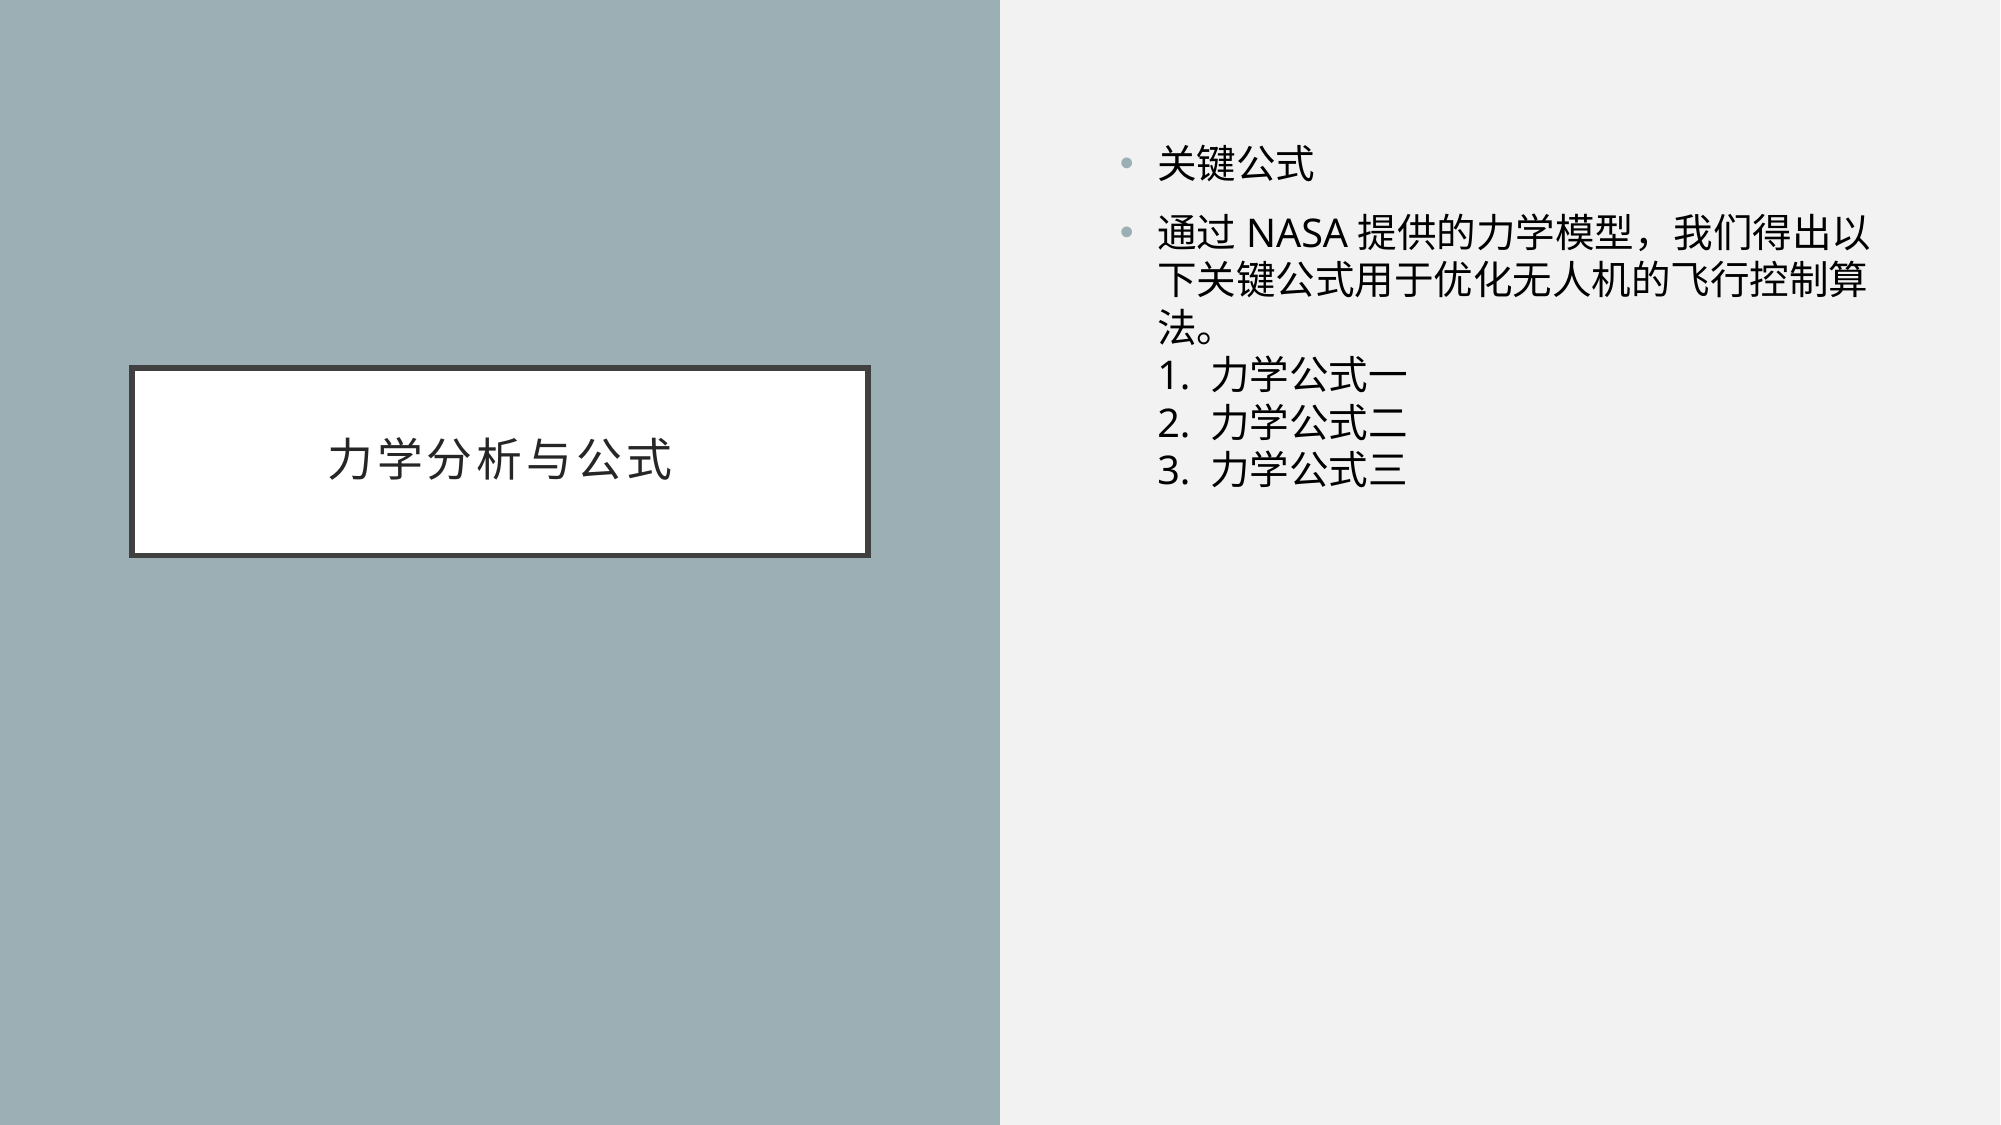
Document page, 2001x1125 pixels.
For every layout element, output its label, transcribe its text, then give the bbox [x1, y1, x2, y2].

title 力学分析与公式 [129, 365, 871, 558]
list 关键公式 通过NASA提供的力学模型，我们得出以下关键公式用于优化无人机的飞行控制算法。 1. 力学公式一 2. 力学公式二 3. 力学公式三 [1104, 131, 1895, 993]
